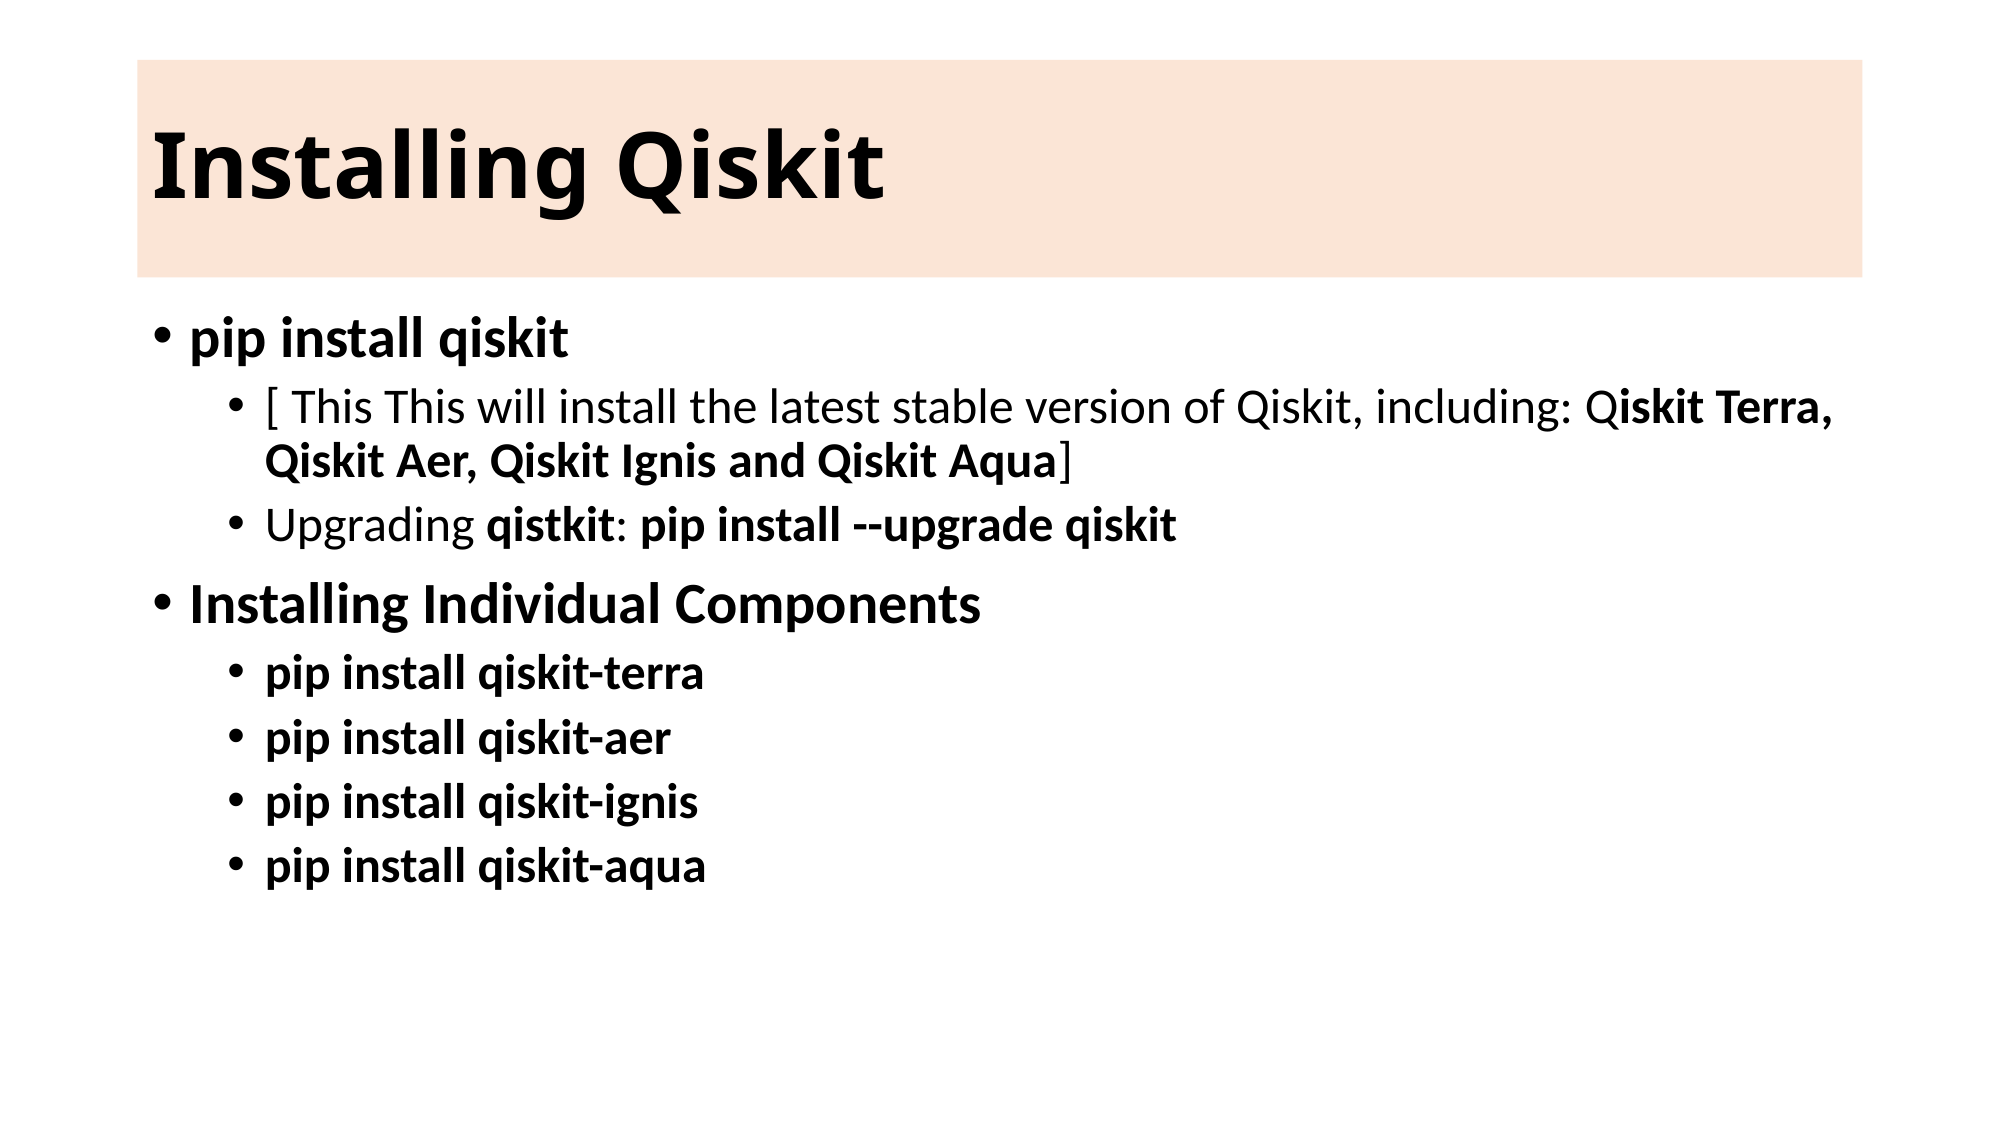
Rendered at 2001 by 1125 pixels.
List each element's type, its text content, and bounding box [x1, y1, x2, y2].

title Installing Qiskit [137, 59, 1863, 278]
list pip install qiskit [ This This will install the latest stable version of Qiskit, including: Qiskit Terra, Qiskit Aer, Qiskit Ignis and Qiskit Aqua] Upgrading qistkit: pip install --upgrade qiskit Installing Individual Components pip install qiskit-terra pip install qiskit-aer pip install qiskit-ignis pip install qiskit-aqua [137, 299, 1863, 1014]
